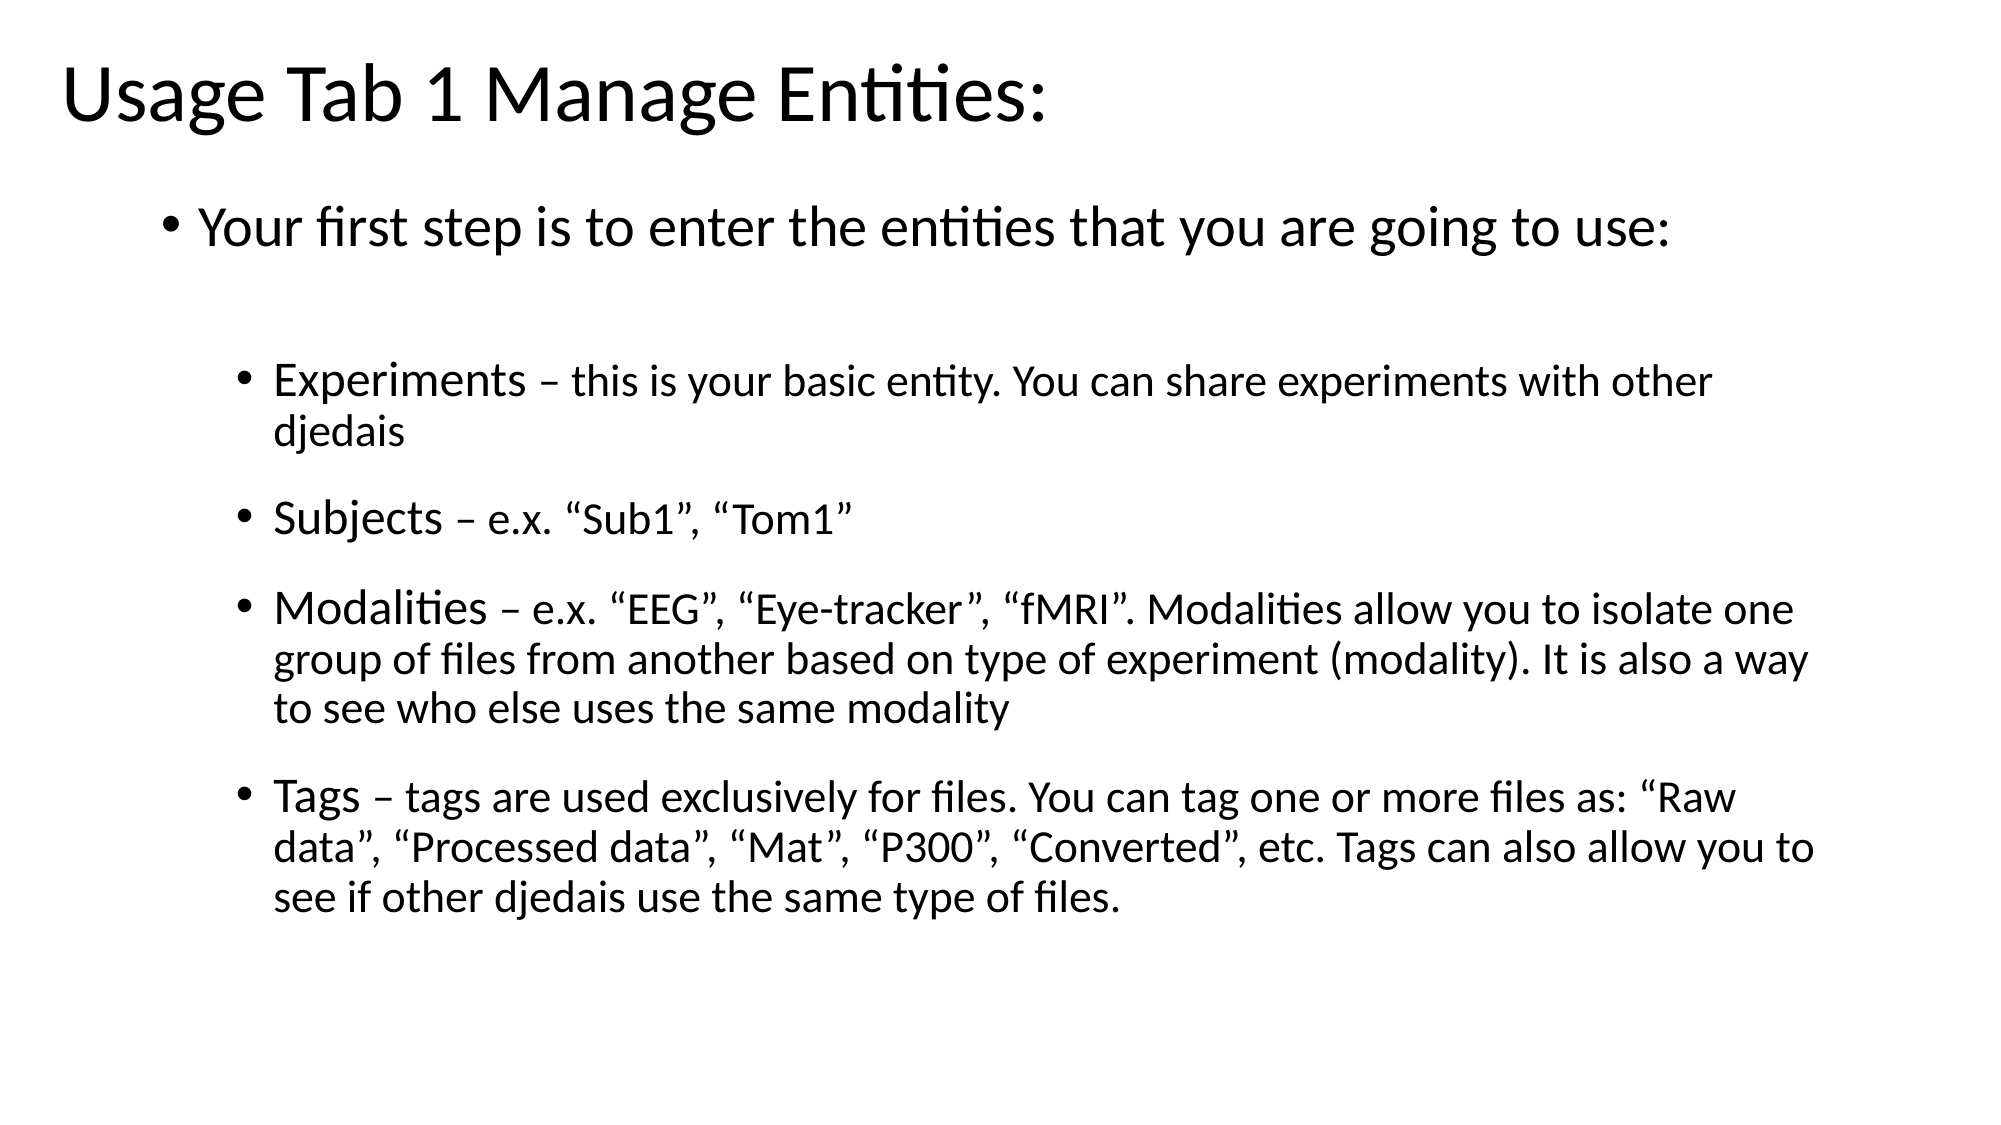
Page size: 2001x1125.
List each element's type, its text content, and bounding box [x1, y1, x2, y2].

text_box Usage Tab 1 Manage Entities: [46, 30, 1471, 145]
text_box Your first step is to enter the entities that you are going to use: Experiments – this is your basic entity. You can share experiments with other djedais Subjects – e.x. “Sub1”, “Tom1” Modalities – e.x. “EEG”, “Eye-tracker”, “fMRI”. Modalities allow you to isolate one group of files from another based on type of experiment (modality). It is also a way to see who else uses the same modality Tags – tags are used exclusively for files. You can tag one or more files as: “Raw data”, “Processed data”, “Mat”, “P300”, “Converted”, etc. Tags can also allow you to see if other djedais use the same type of files. [145, 188, 1871, 1125]
